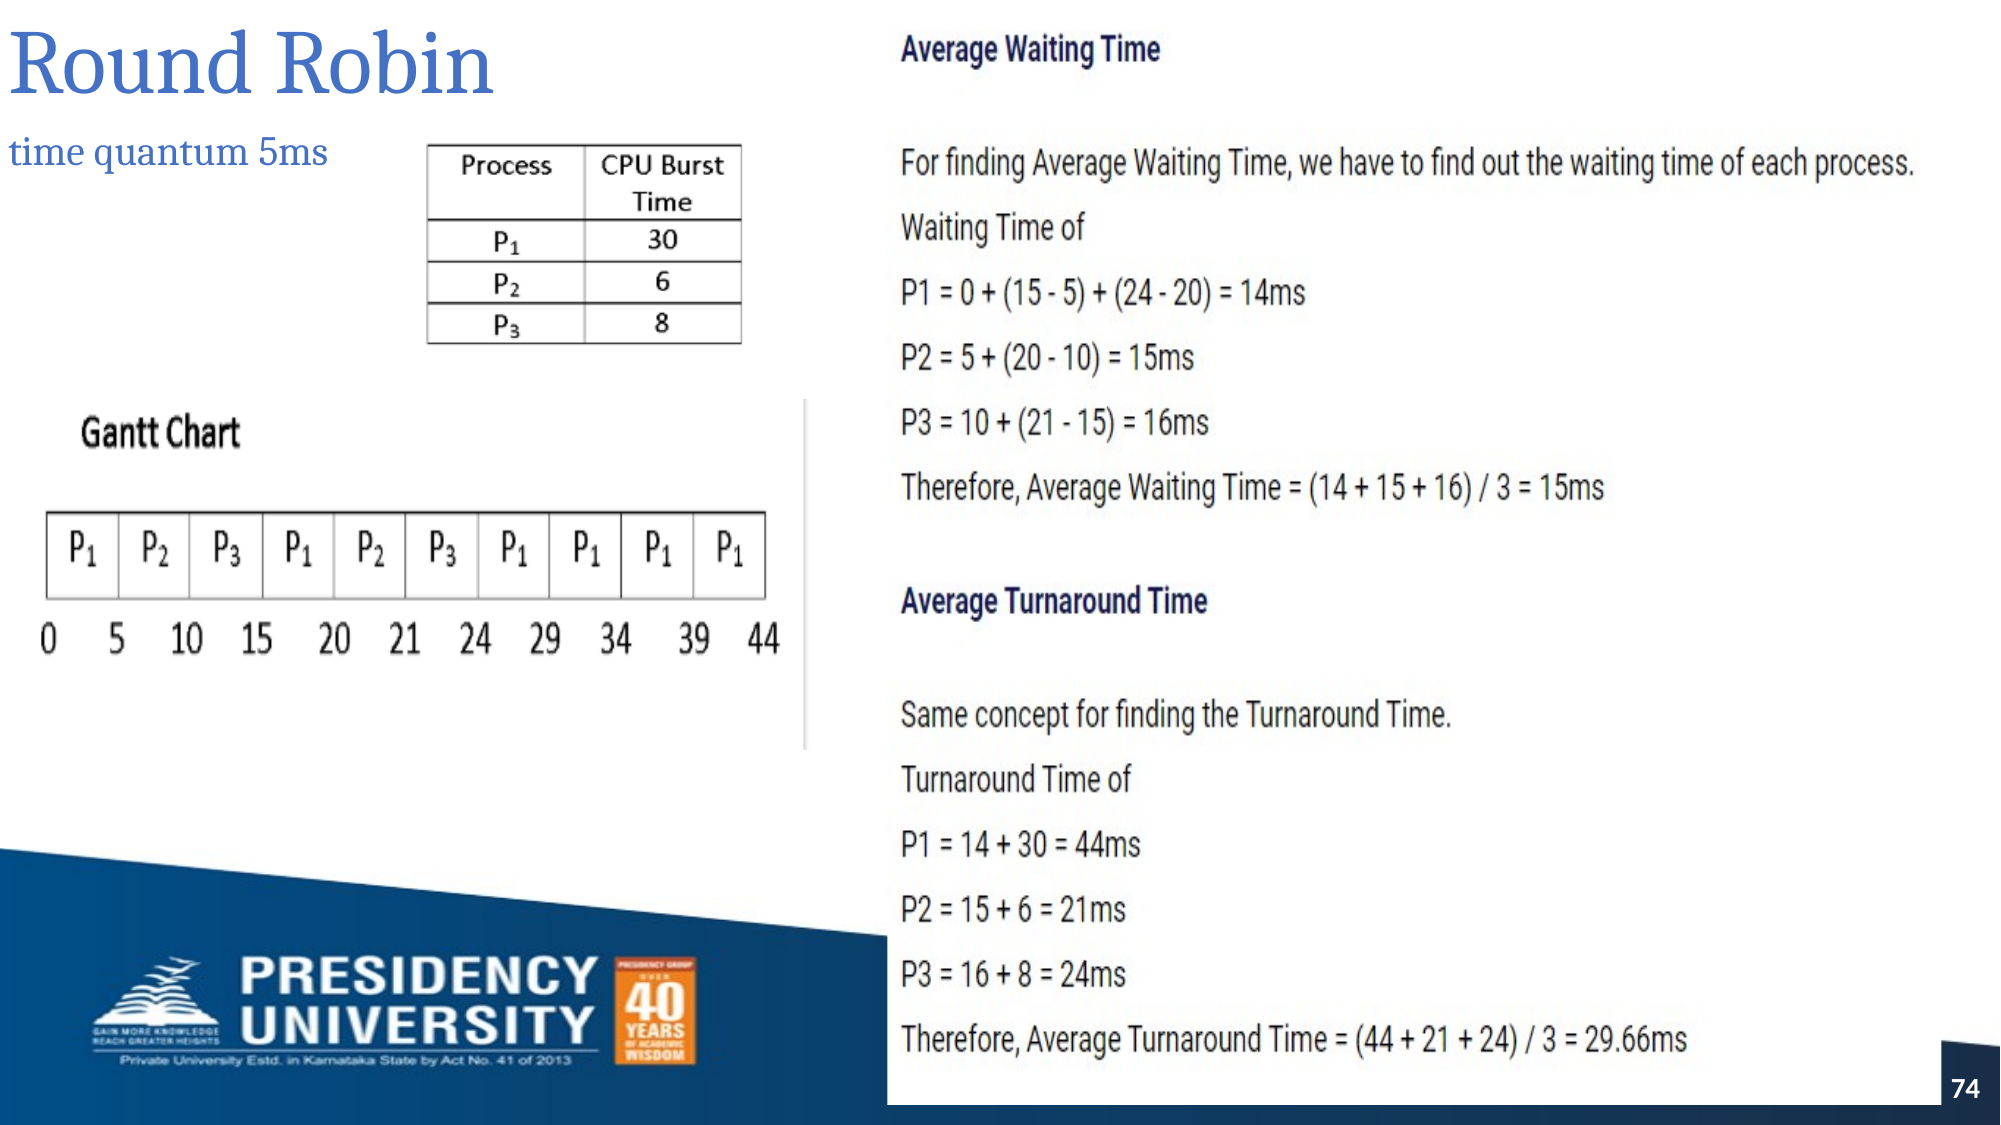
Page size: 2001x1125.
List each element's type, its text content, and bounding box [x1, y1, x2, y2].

text_box time quantum 5ms [6, 122, 557, 174]
text_box [40, 399, 810, 750]
title Round Robin [6, 0, 766, 190]
text_box [887, 0, 1942, 1105]
slide_number 74 [1944, 1071, 1987, 1125]
picture [0, 848, 2000, 1125]
text_box [425, 142, 743, 346]
